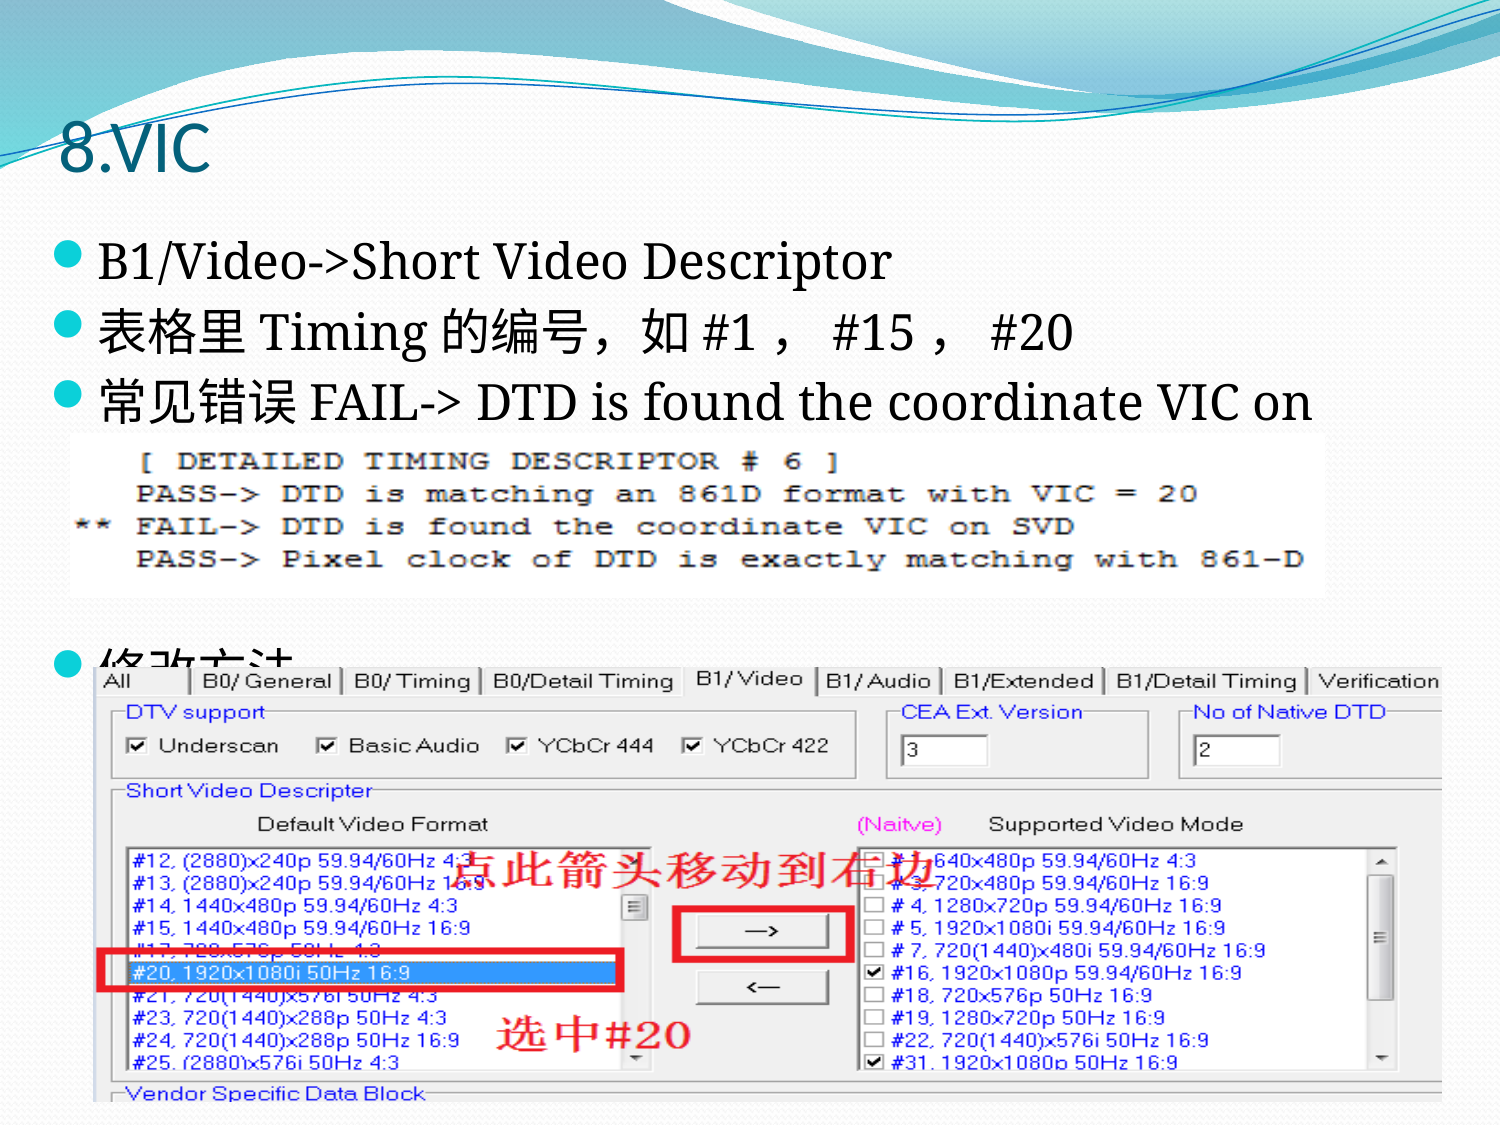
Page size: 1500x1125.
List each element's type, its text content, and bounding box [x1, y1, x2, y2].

picture [70, 433, 1325, 598]
list B1/Video->Short Video Descriptor 表格里Timing的编号，如#1，#15，#20 常见错误FAIL-> DTD is found the coordinate VIC on SVD 修改方法 [35, 222, 1386, 943]
title 8.VIC [58, 0, 1409, 188]
picture [93, 667, 1442, 1102]
